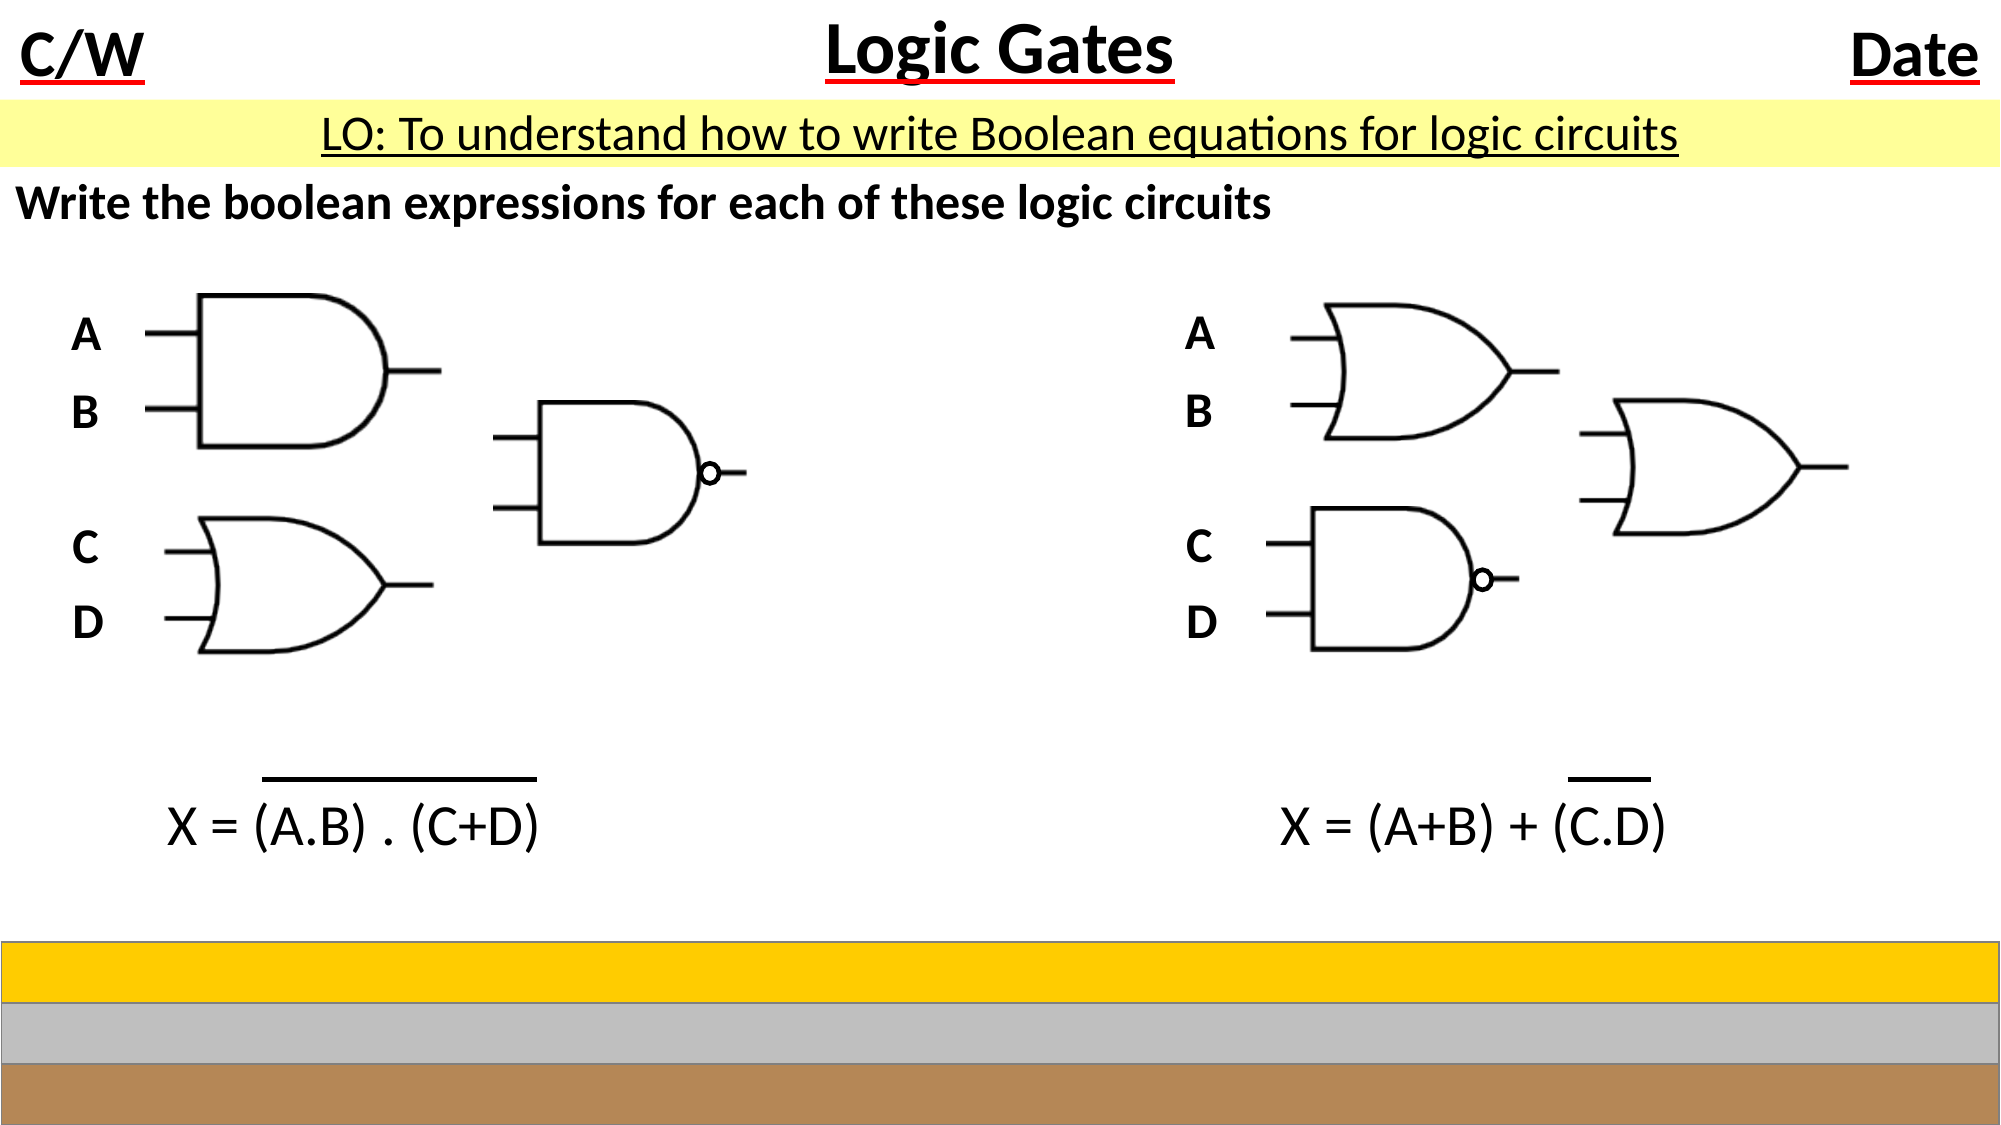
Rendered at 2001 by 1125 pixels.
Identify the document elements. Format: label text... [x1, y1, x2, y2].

text_box B [1169, 370, 1244, 445]
picture [1278, 267, 1857, 564]
text_box D [57, 581, 131, 657]
text_box C [57, 505, 131, 581]
text_box A [1169, 292, 1244, 367]
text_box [480, 400, 758, 576]
text_box X = (A+B) + (C.D) [1265, 779, 1758, 865]
list LO: To understand how to write Boolean equations for logic circuits [0, 99, 2000, 167]
text_box C [1171, 505, 1245, 580]
title Logic Gates [0, 0, 2000, 99]
text_box D [1171, 580, 1245, 656]
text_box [1253, 506, 1531, 682]
text_box B [56, 370, 130, 446]
text_box X = (A.B) . (C+D) [152, 779, 573, 865]
picture [130, 293, 455, 682]
list Write the boolean expressions for each of these logic circuits [0, 169, 1999, 942]
text_box A [56, 292, 130, 368]
